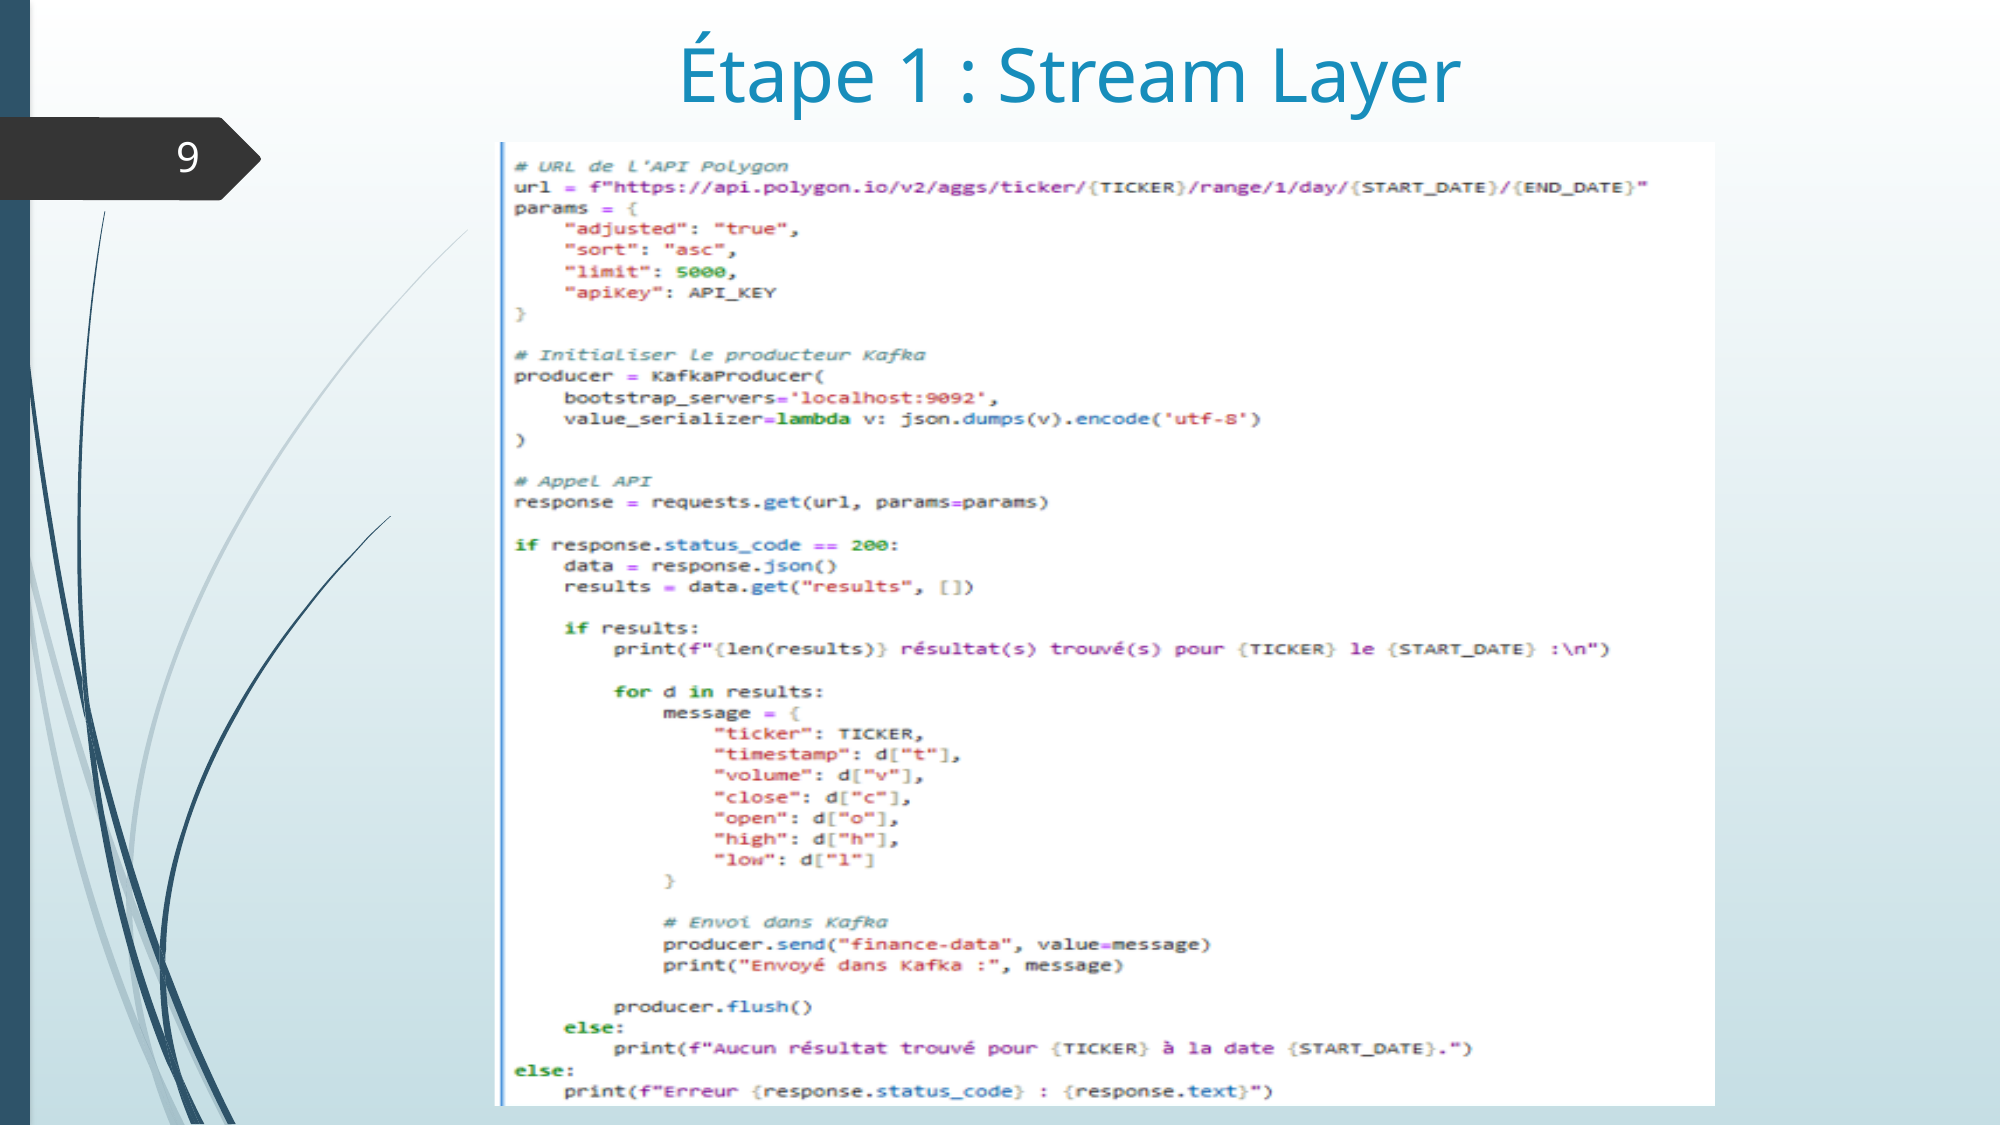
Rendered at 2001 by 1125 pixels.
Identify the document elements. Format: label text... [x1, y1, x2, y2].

picture [494, 141, 1716, 1106]
slide_number 9 [87, 129, 216, 190]
text_box Étape 1 : Stream Layer [494, 19, 1646, 141]
